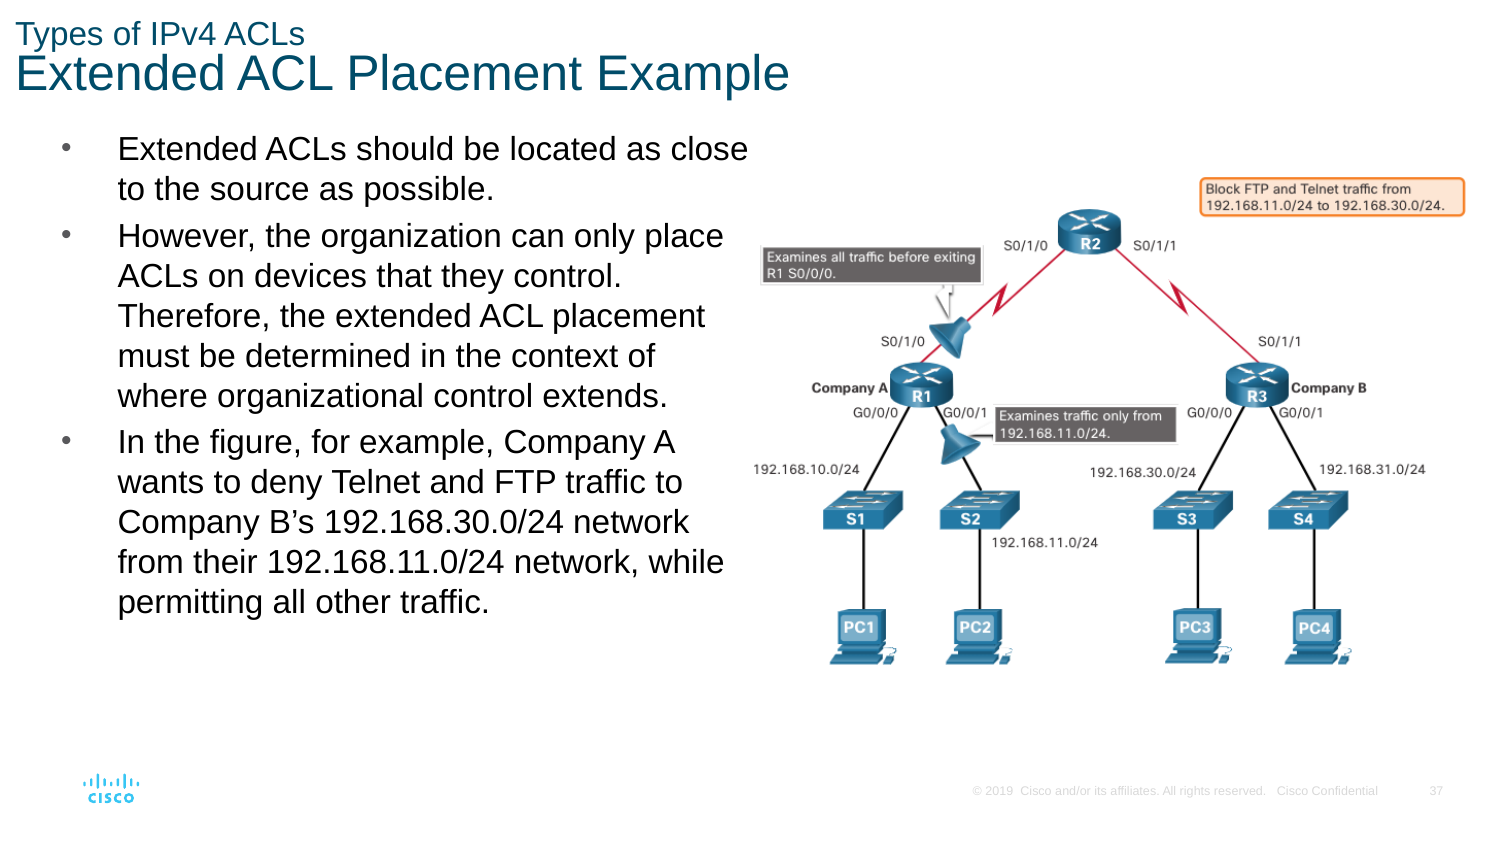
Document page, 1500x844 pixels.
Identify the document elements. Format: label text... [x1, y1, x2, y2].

title Types of IPv4 ACLs Extended ACL Placement Example [0, 0, 1369, 121]
picture [749, 171, 1471, 674]
list Extended ACLs should be located as close to the source as possible. However, the organization can only place ACLs on devices that they control. Therefore, the extended ACL placement must be determined in the context of where organizational control extends. In the figure, for example, Company A wants to deny Telnet and FTP traffic to Company B’s 192.168.30.0/24 network from their 192.168.11.0/24 network, while permitting all other traffic. [46, 120, 767, 726]
